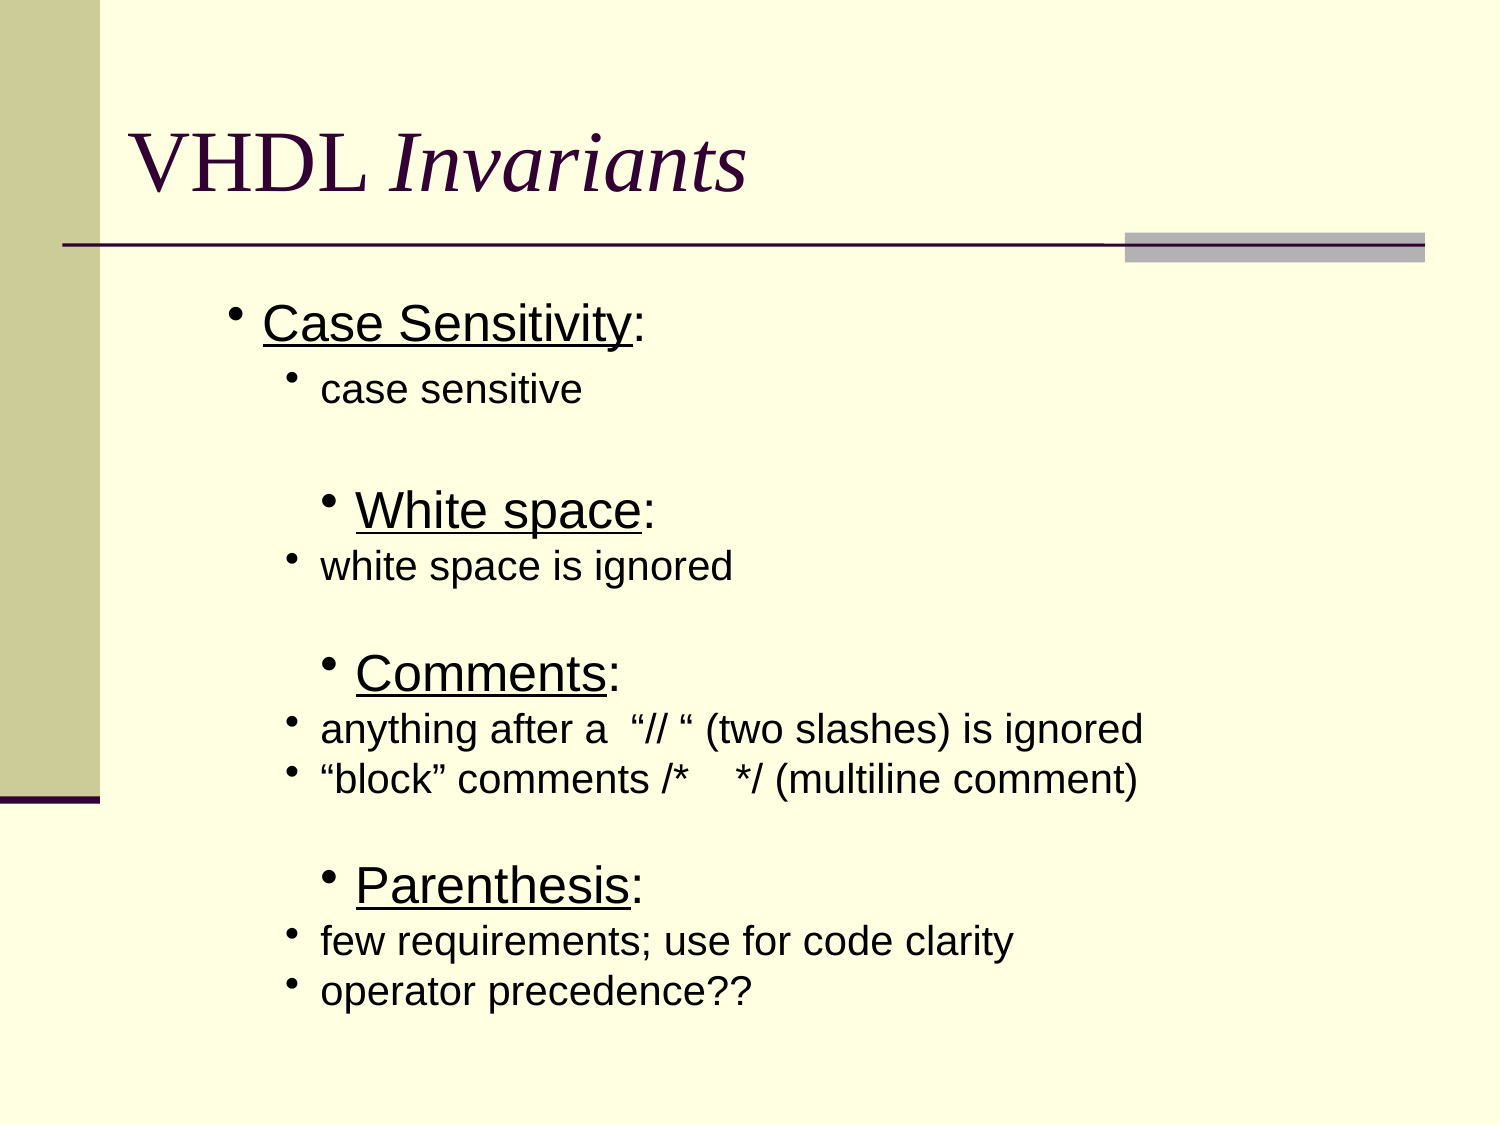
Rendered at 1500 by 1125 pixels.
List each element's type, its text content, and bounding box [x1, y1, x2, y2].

title VHDL Invariants [112, 62, 1388, 250]
text_box Case Sensitivity: case sensitive White space: white space is ignored Comments: anything after a “// “ (two slashes) is ignored “block” comments /* */ (multiline comment) Parenthesis: few requirements; use for code clarity operator precedence?? [212, 281, 1475, 1072]
